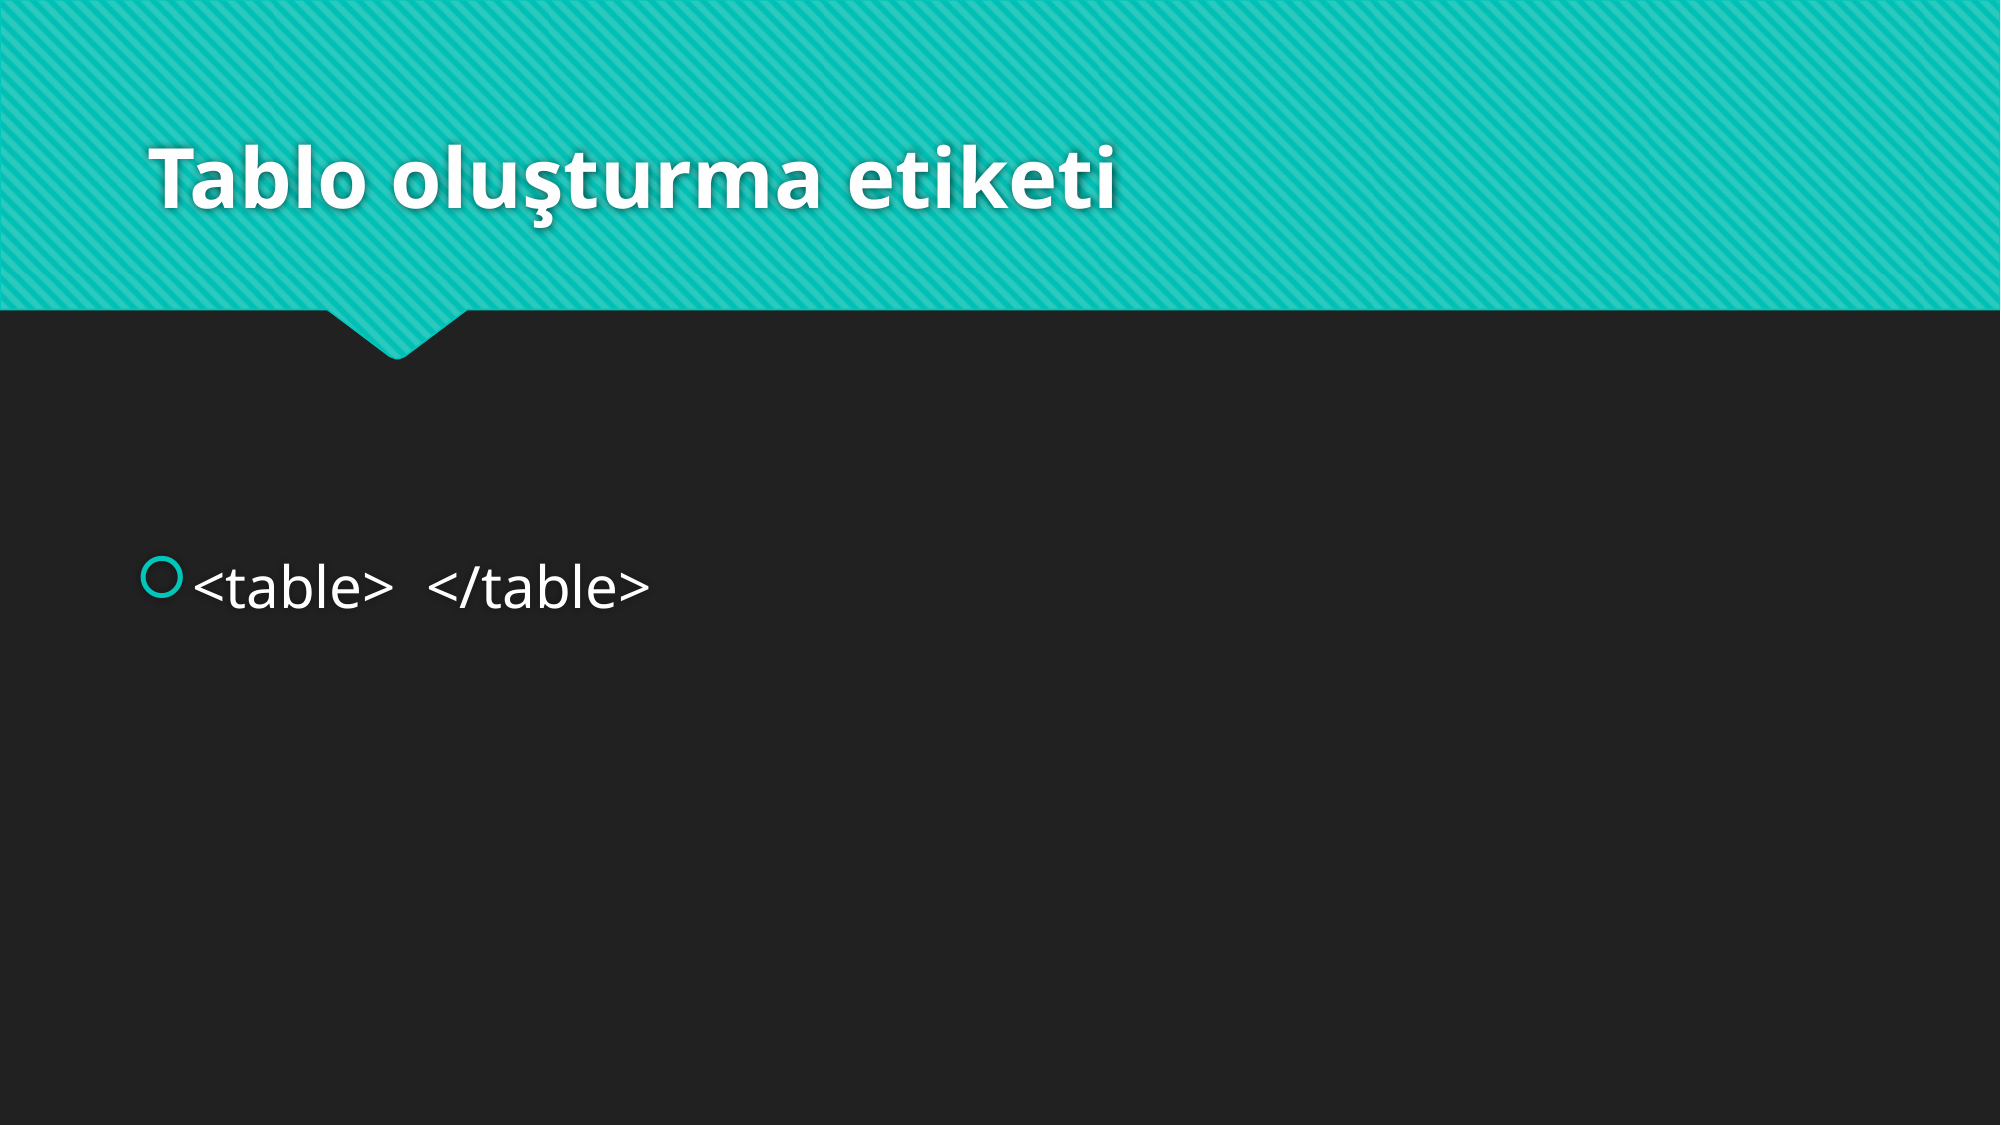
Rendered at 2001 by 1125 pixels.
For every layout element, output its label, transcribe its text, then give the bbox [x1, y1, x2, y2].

title Tablo oluşturma etiketi [132, 73, 1868, 233]
list <table> </table> [120, 286, 1853, 883]
